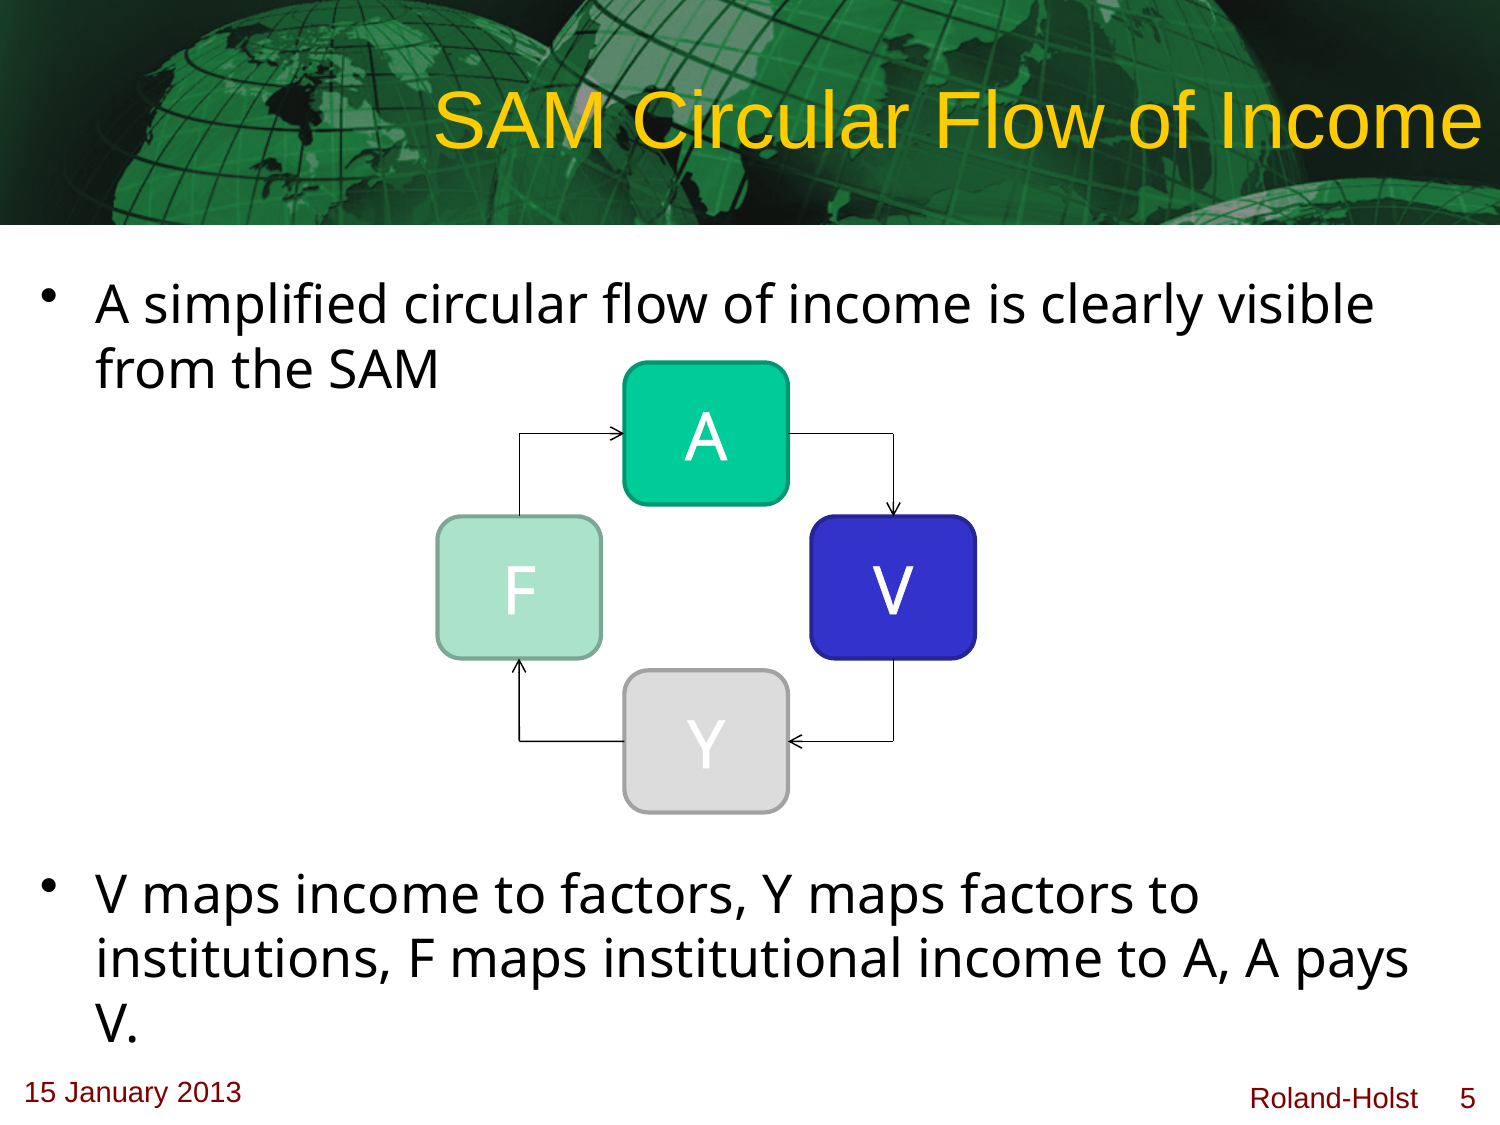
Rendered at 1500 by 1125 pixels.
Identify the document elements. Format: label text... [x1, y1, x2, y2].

title SAM Circular Flow of Income [382, 22, 1500, 211]
picture [0, 0, 1500, 225]
list A simplified circular flow of income is clearly visible from the SAM V maps income to factors, Y maps factors to institutions, F maps institutional income to A, A pays V. [24, 262, 1476, 1063]
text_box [437, 362, 976, 813]
